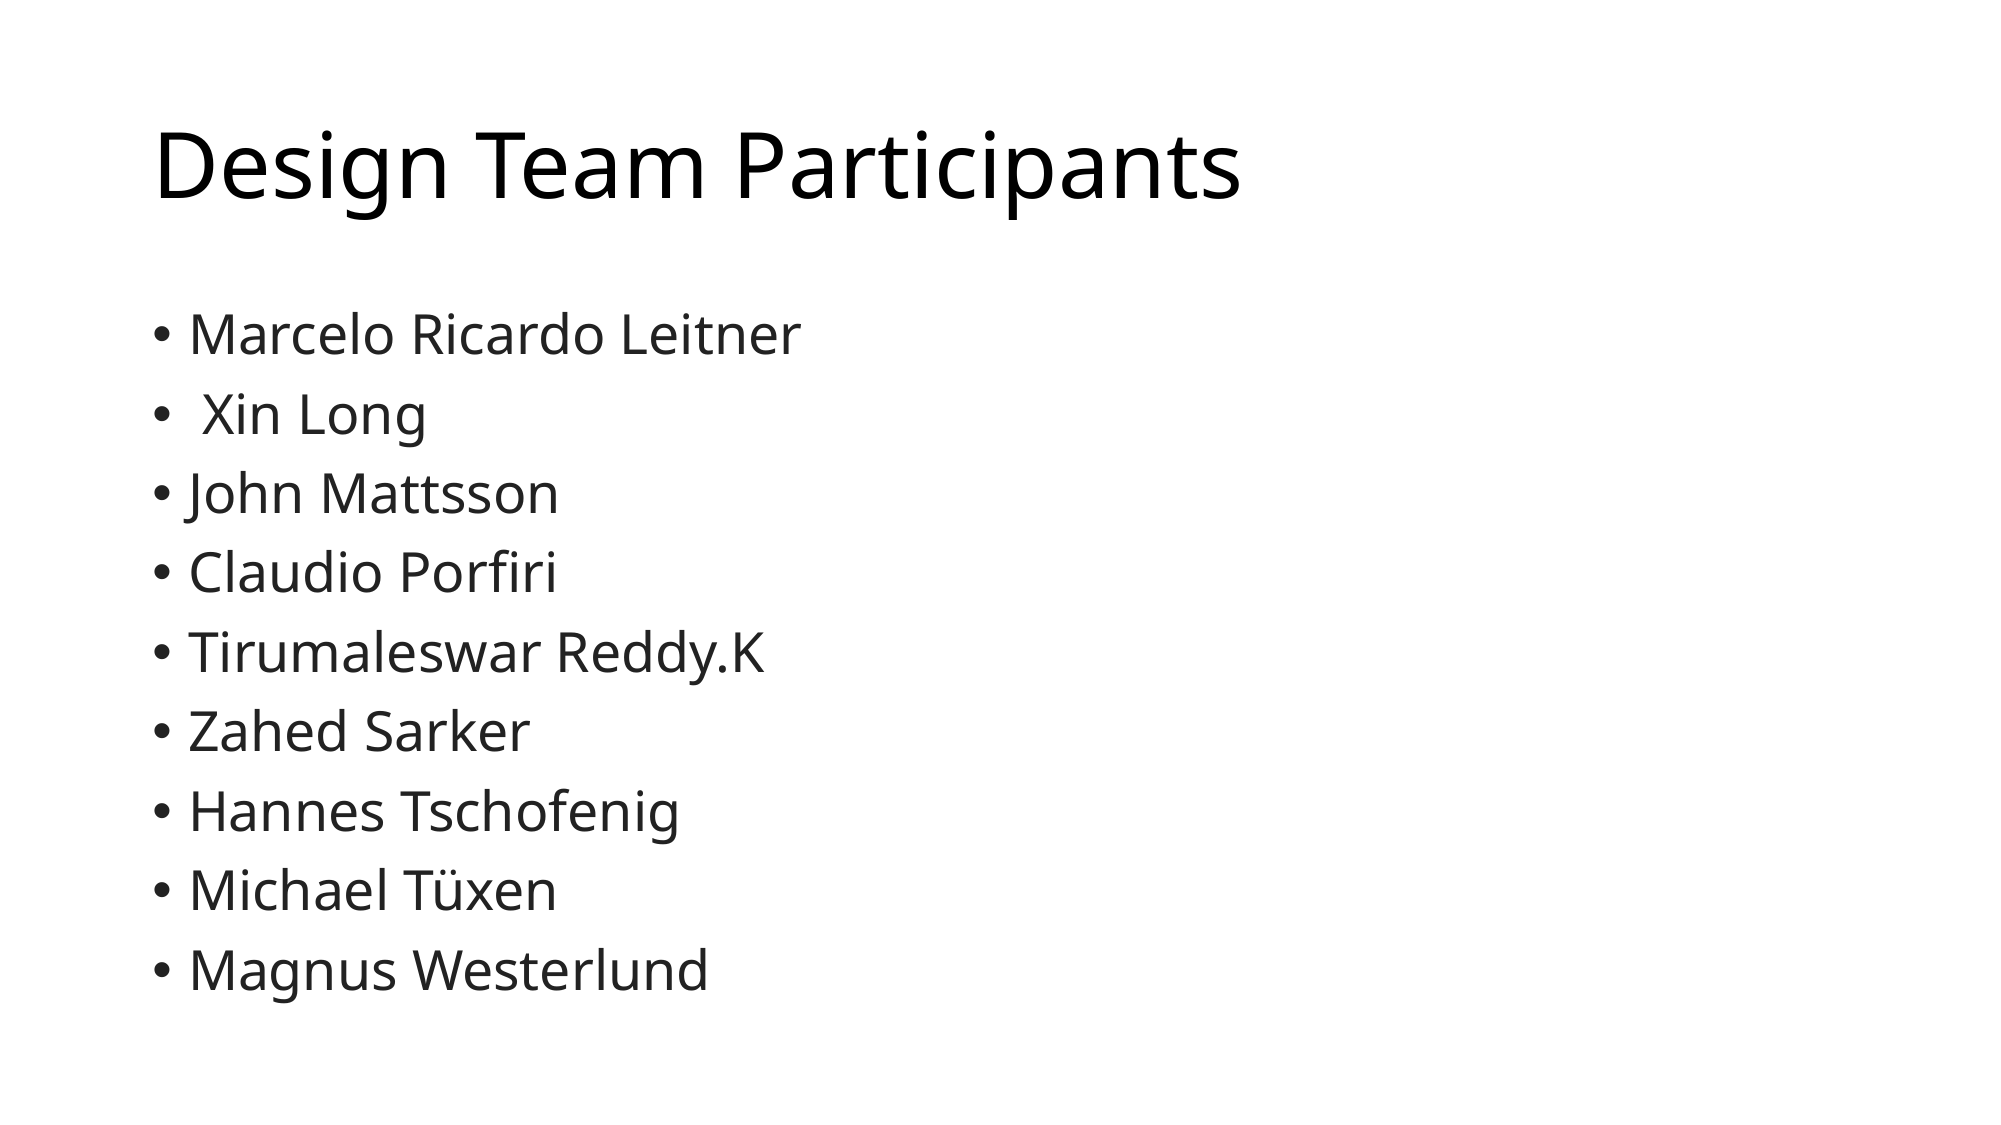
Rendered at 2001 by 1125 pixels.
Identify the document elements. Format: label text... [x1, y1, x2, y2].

title Design Team Participants [137, 59, 1863, 278]
list Marcelo Ricardo Leitner Xin Long John Mattsson Claudio Porfiri Tirumaleswar Reddy.K Zahed Sarker Hannes Tschofenig Michael Tüxen Magnus Westerlund [137, 299, 1863, 1014]
